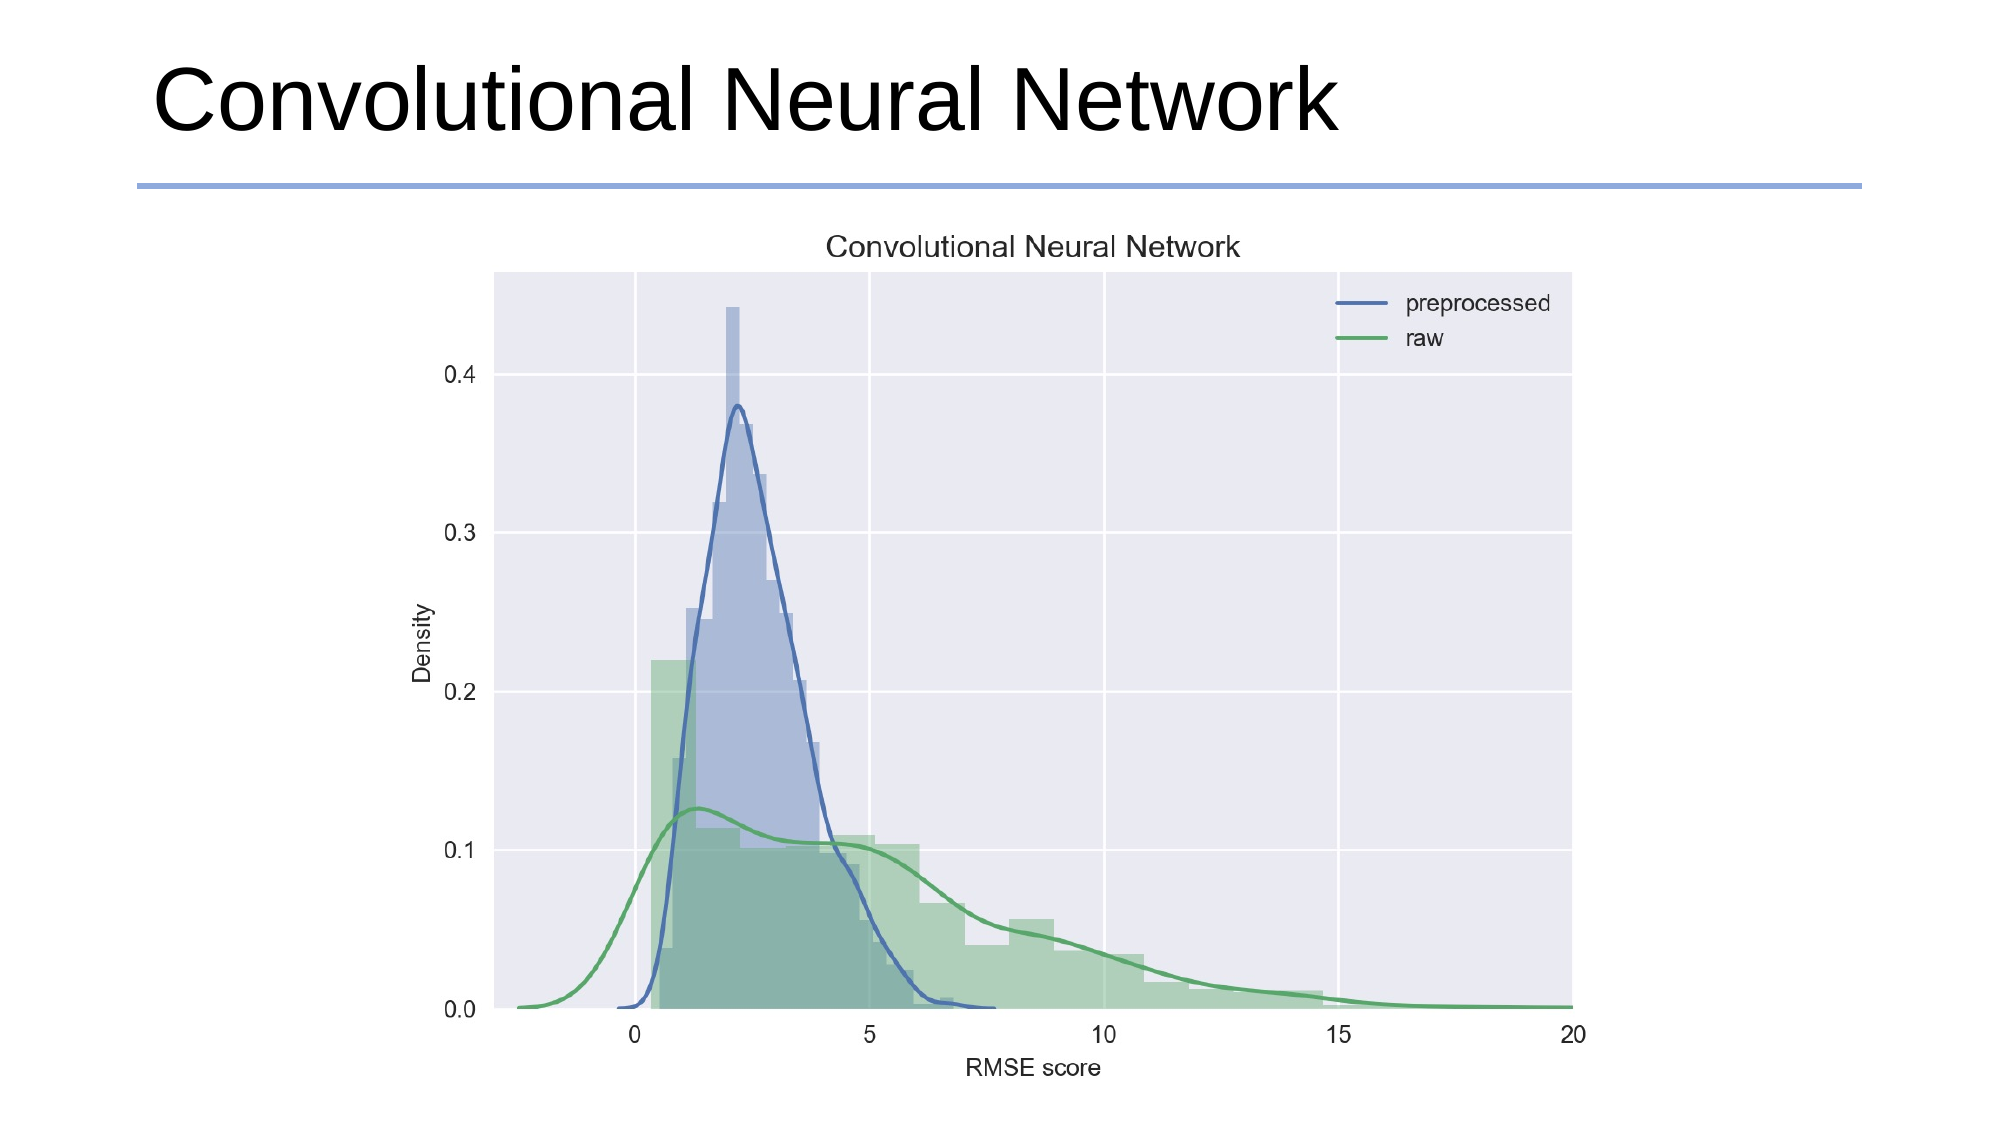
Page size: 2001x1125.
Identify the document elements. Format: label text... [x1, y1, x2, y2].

title Convolutional Neural Network [137, 44, 1863, 158]
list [405, 223, 1595, 1091]
